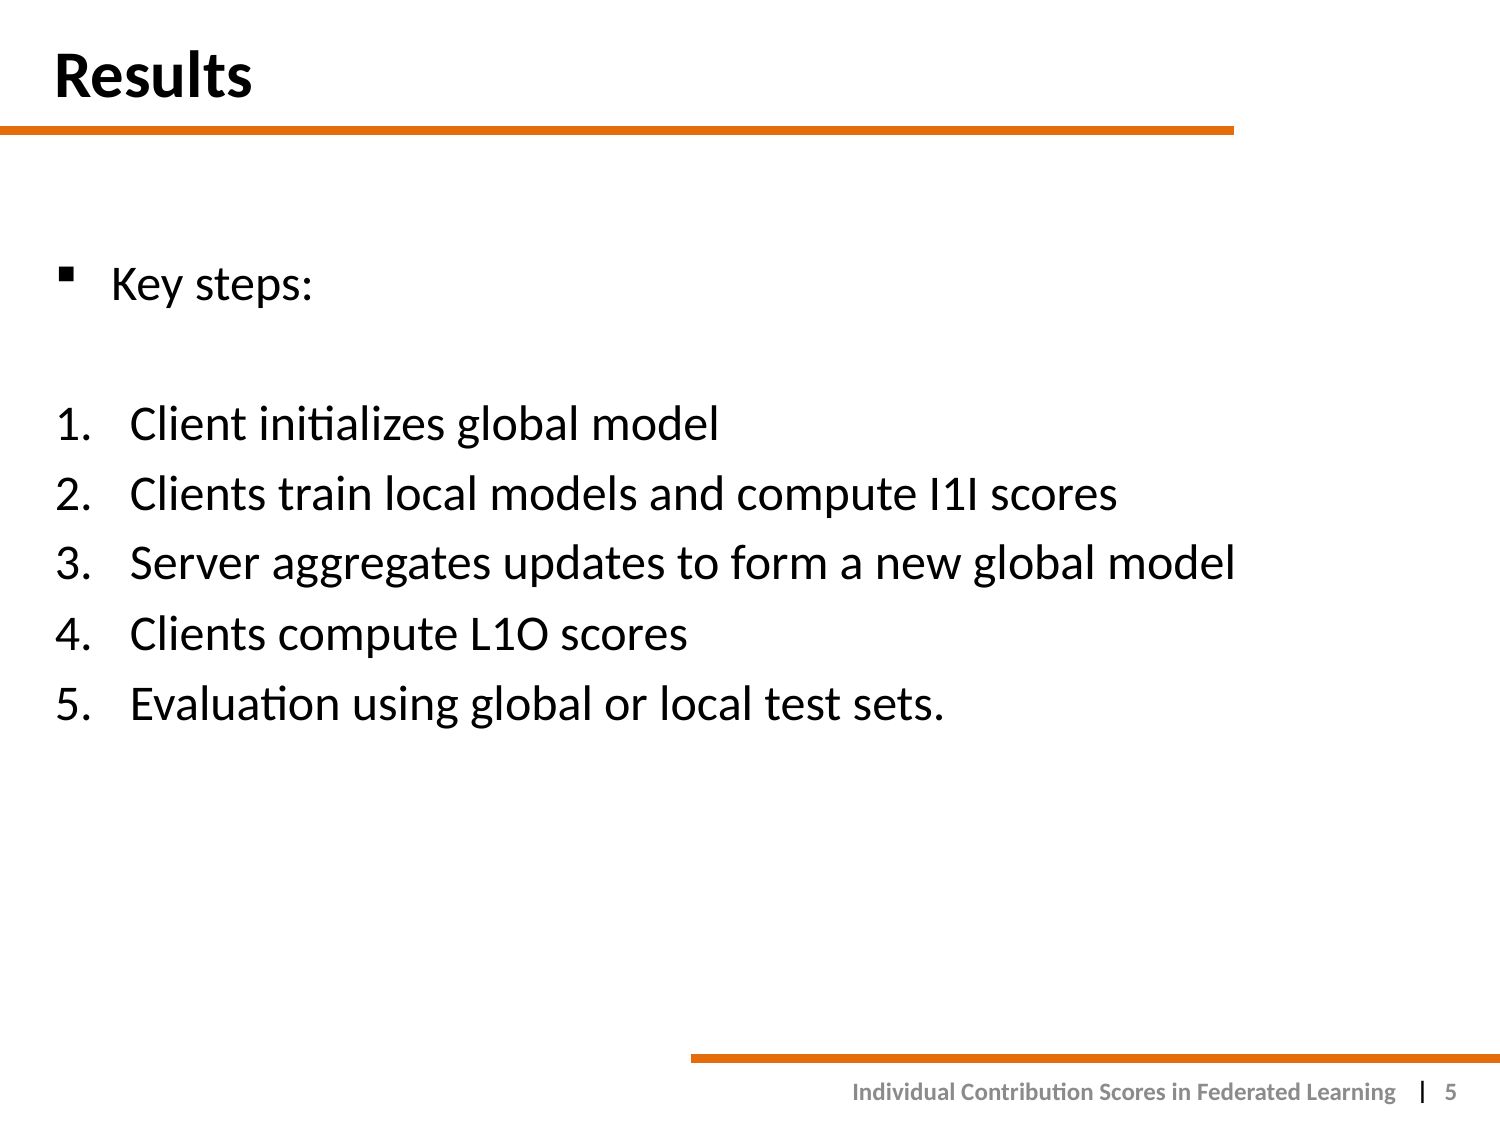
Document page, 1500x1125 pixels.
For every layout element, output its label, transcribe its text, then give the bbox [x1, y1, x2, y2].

slide_number 5 [1429, 1066, 1500, 1115]
title Results [39, 19, 1211, 124]
footer Individual Contribution Scores in Federated Learning [730, 1066, 1418, 1115]
list Key steps: Client initializes global model Clients train local models and compute I1I scores Server aggregates updates to form a new global model Clients compute L1O scores Evaluation using global or local test sets. [40, 172, 1424, 1036]
